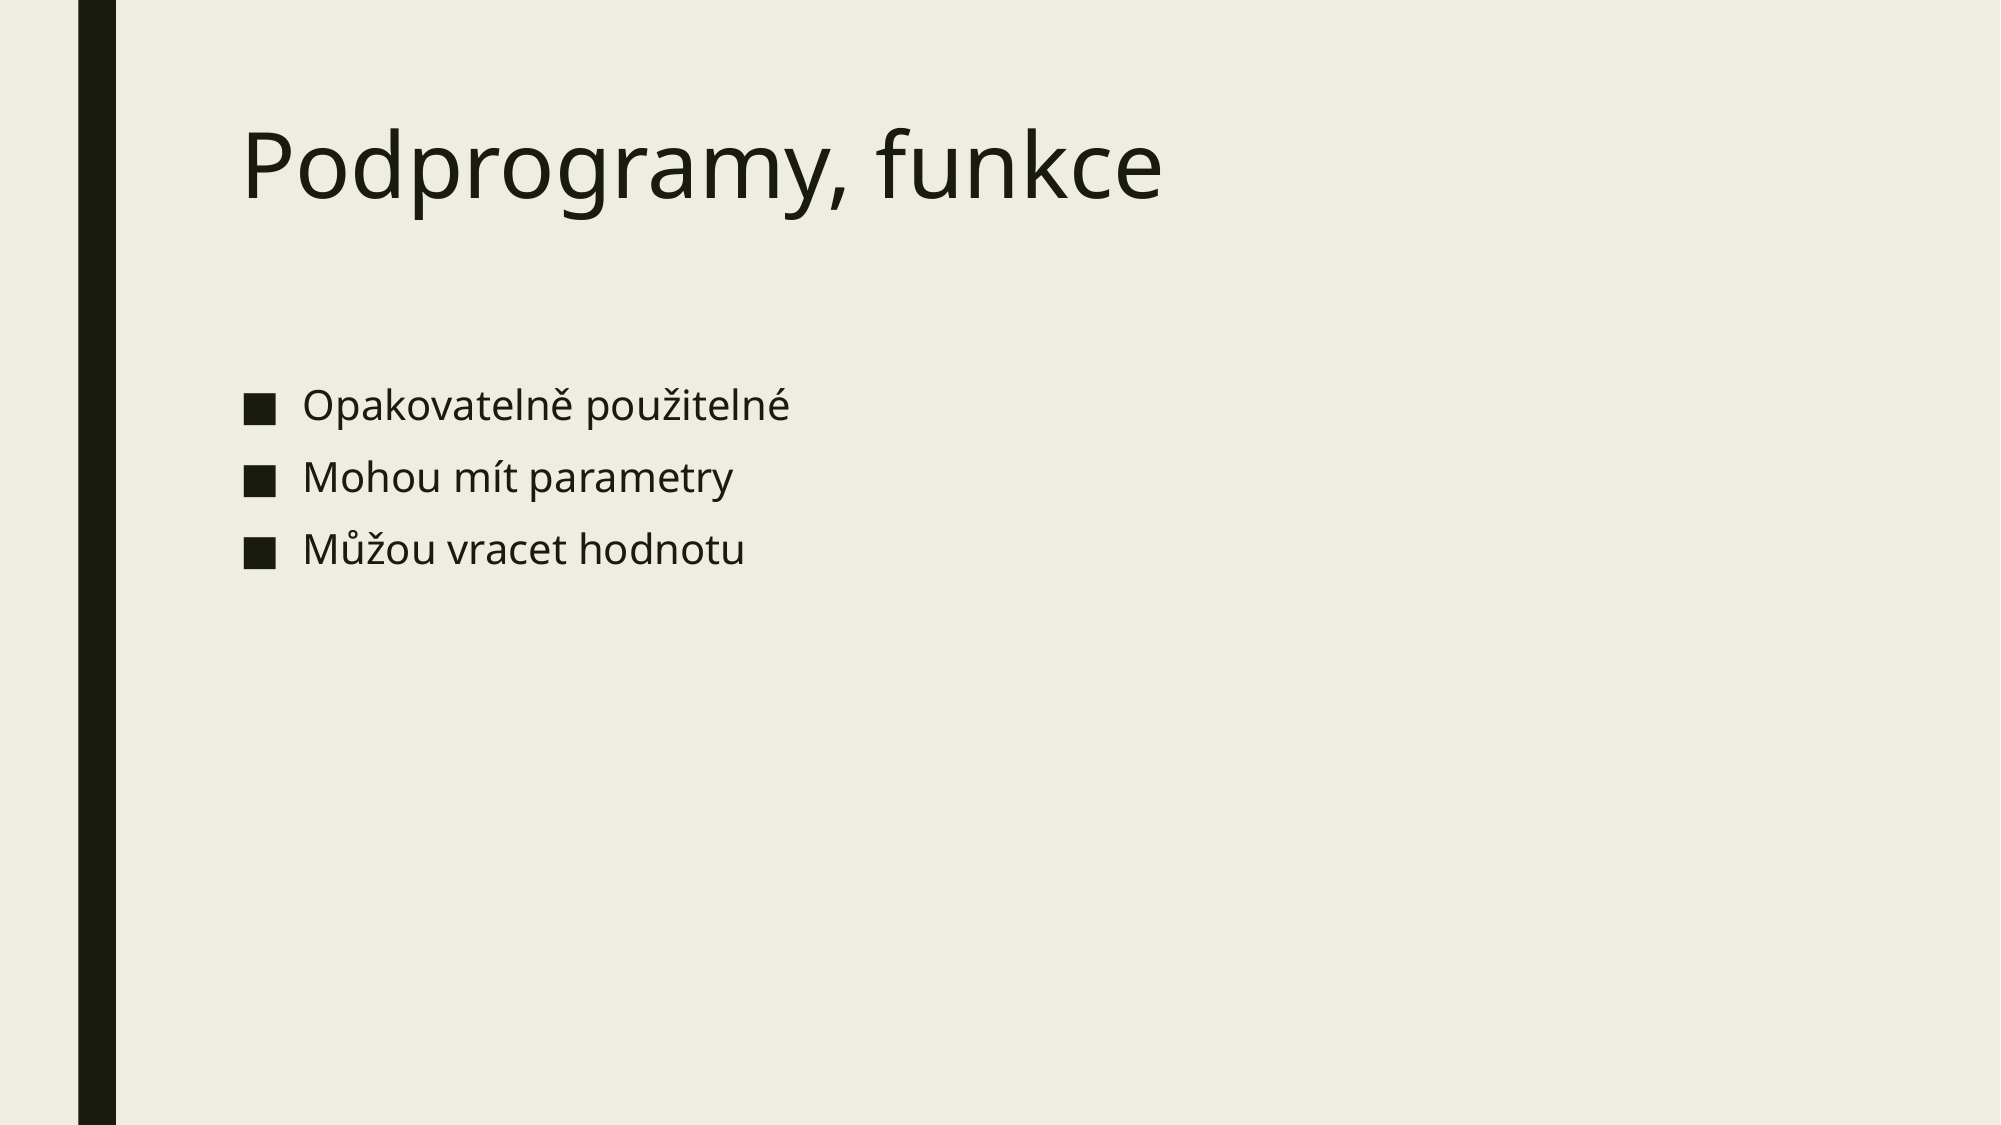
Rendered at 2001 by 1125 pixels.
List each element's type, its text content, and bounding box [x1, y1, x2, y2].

list Opakovatelně použitelné Mohou mít parametry Můžou vracet hodnotu [225, 375, 1800, 963]
title Podprogramy, funkce [225, 112, 1800, 357]
